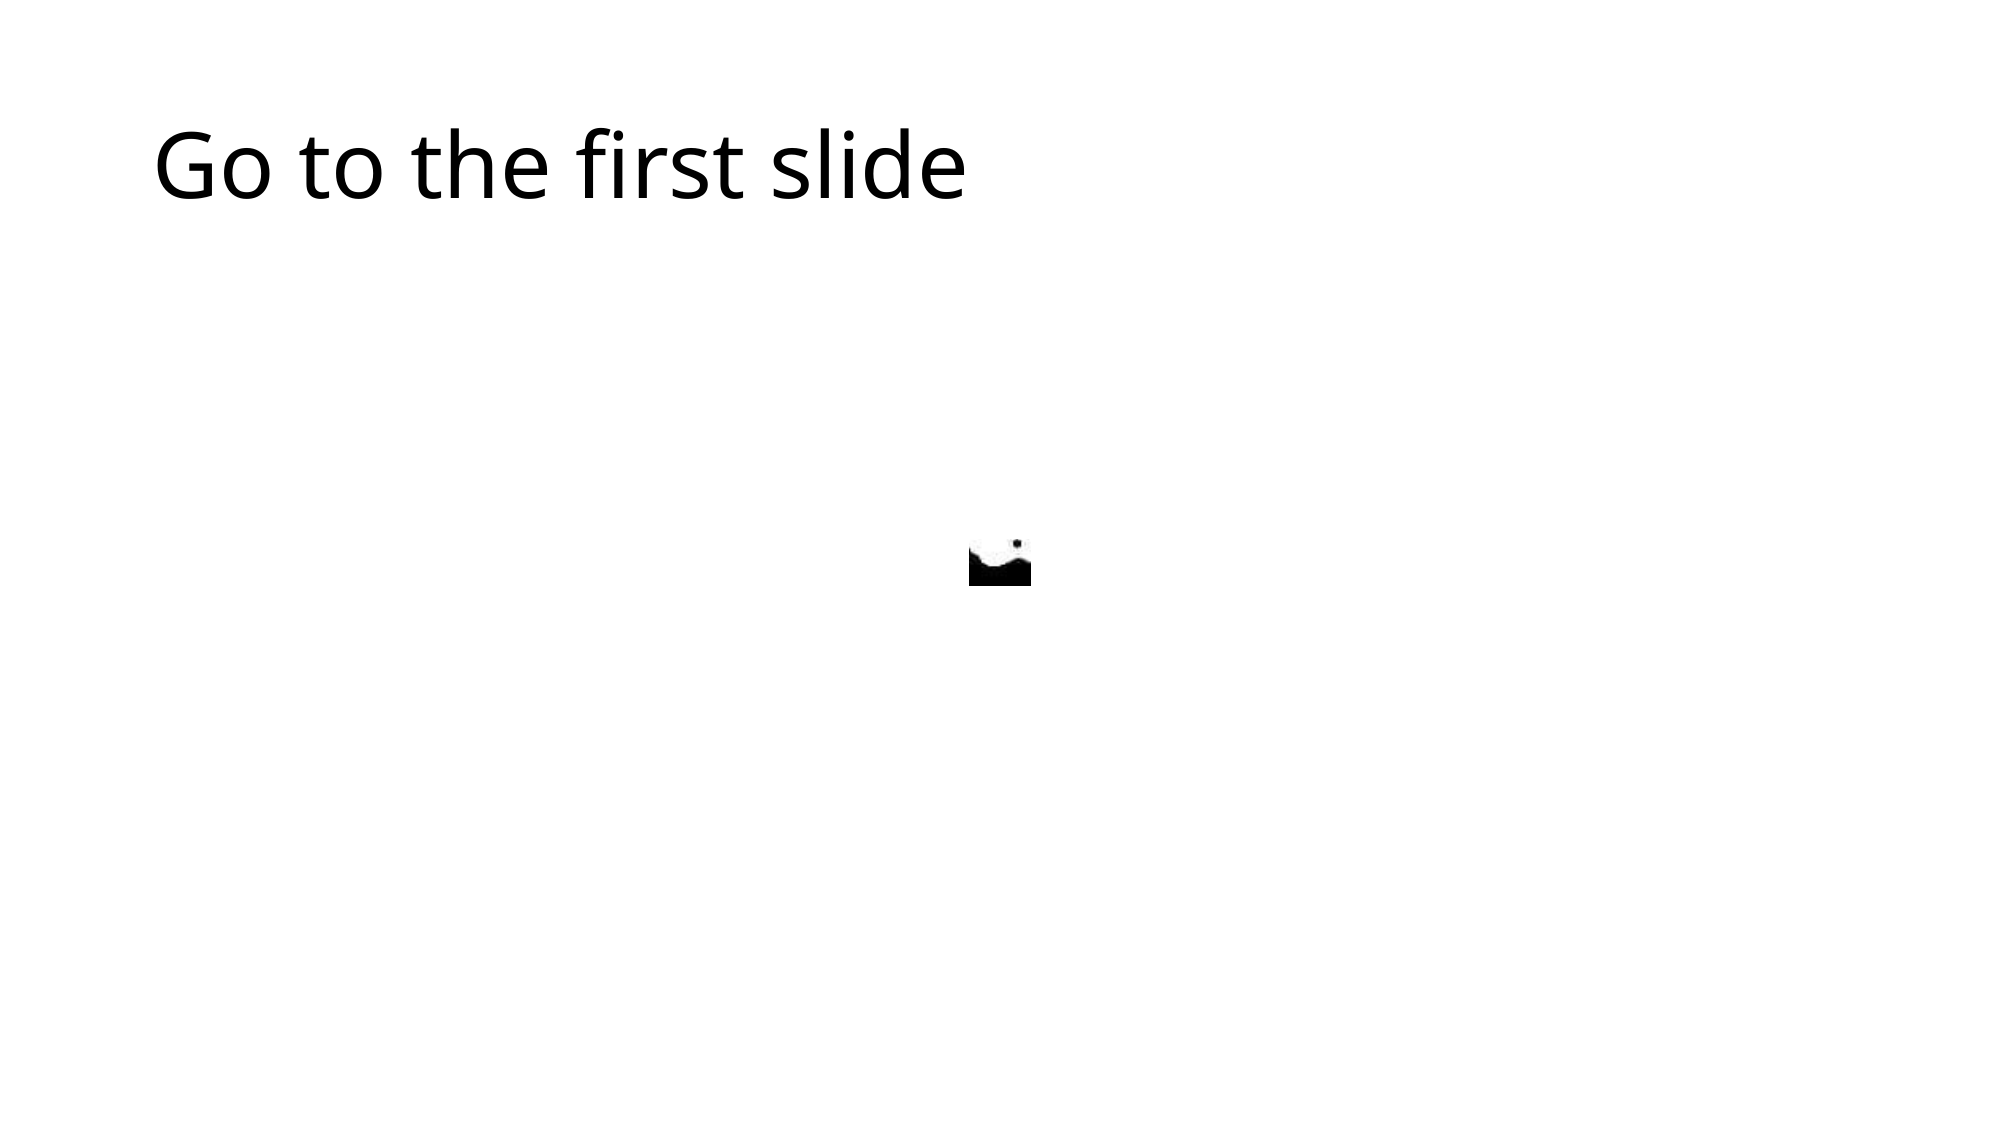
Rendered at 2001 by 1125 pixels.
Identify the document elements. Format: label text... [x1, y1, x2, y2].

title Go to the first slide [137, 59, 1863, 278]
picture [969, 539, 1031, 586]
